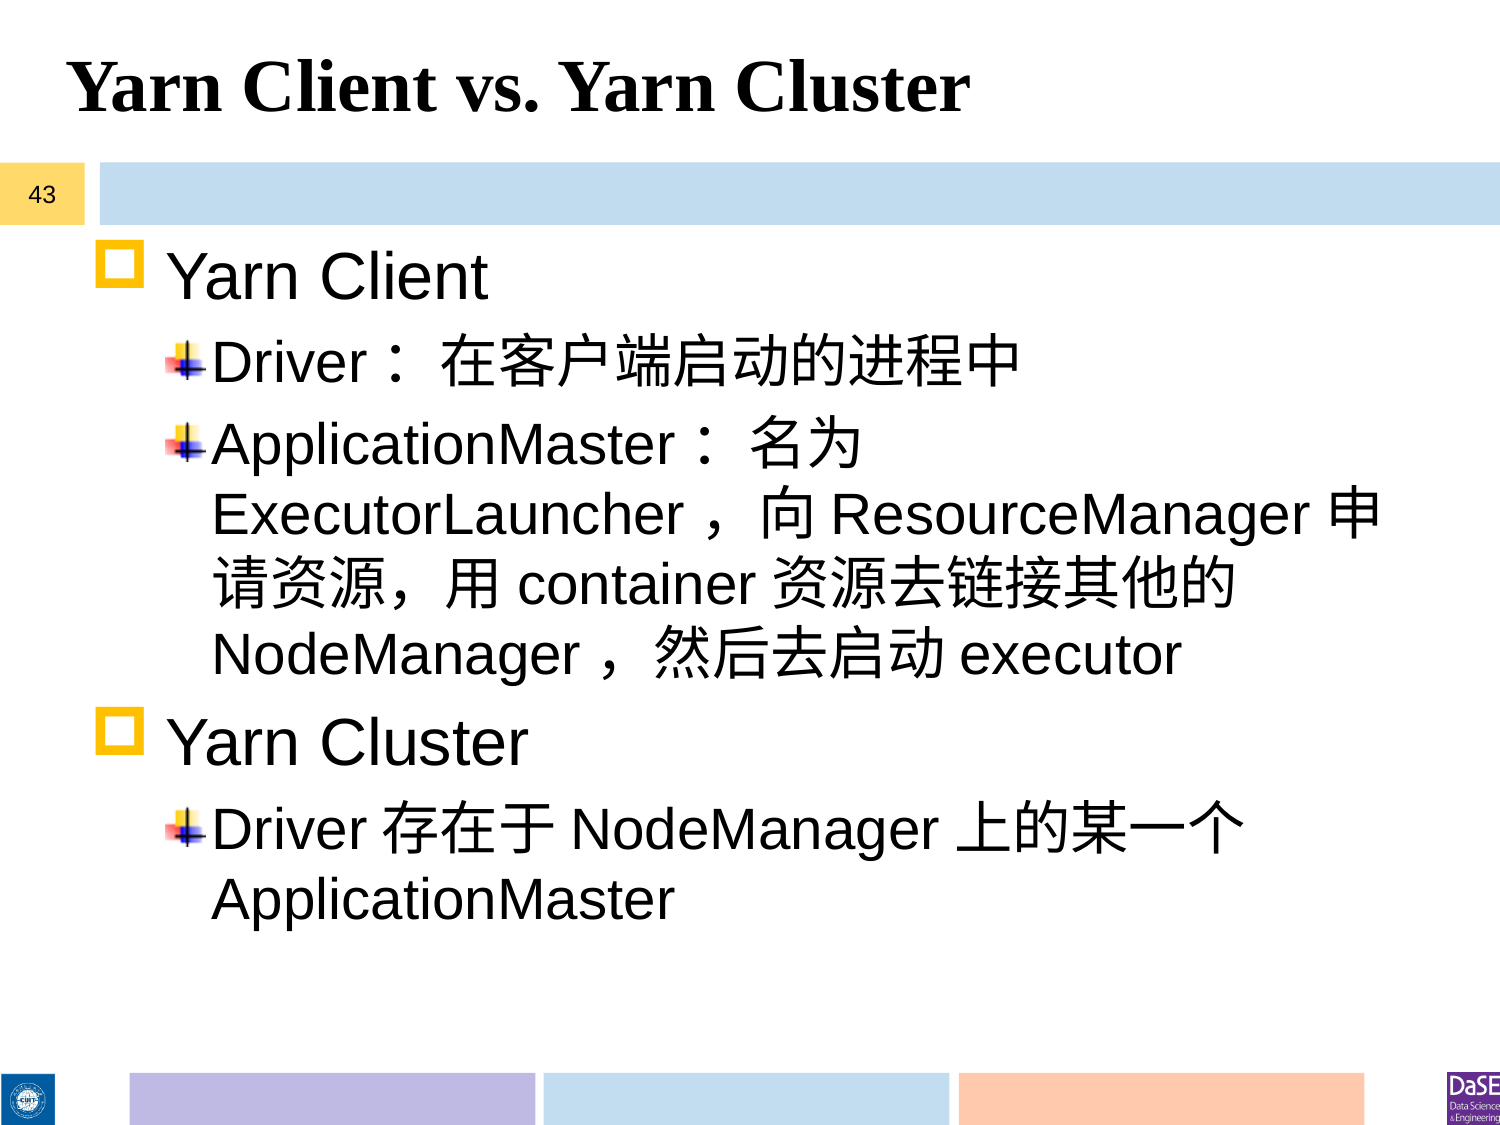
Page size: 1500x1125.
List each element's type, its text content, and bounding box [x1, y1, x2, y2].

picture [165, 420, 206, 462]
slide_number 43 [0, 162, 85, 225]
list Yarn Client Driver：在客户端启动的进程中 ApplicationMaster：名为ExecutorLauncher，向ResourceManager申请资源，用container资源去链接其他的NodeManager，然后去启动executor Yarn Cluster Driver存在于NodeManager上的某一个ApplicationMaster [75, 224, 1425, 1068]
picture [165, 338, 206, 380]
picture [0, 1072, 56, 1125]
title Yarn Client vs. Yarn Cluster [50, 0, 1459, 175]
picture [1447, 1072, 1500, 1125]
picture [165, 805, 206, 847]
